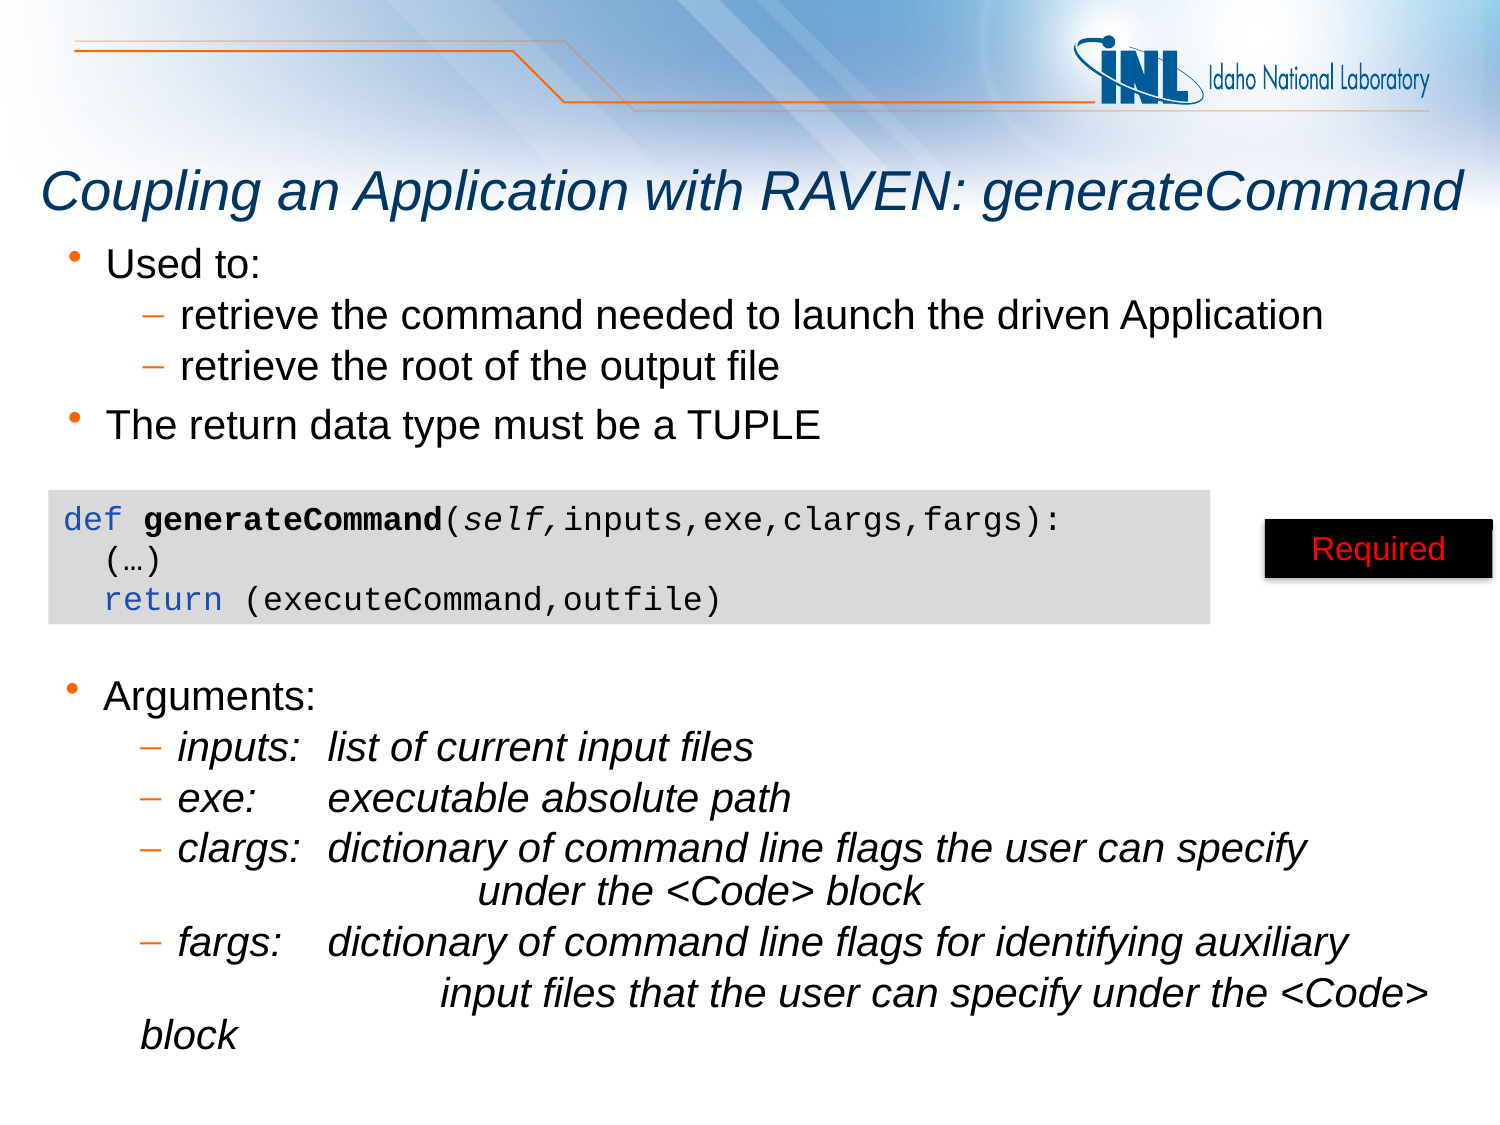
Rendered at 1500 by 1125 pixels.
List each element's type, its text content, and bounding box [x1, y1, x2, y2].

text_box def generateCommand(self,inputs,exe,clargs,fargs): (…) return (executeCommand,outfile) [48, 489, 1211, 625]
picture [0, 0, 1500, 1125]
text_box Required [1264, 519, 1493, 578]
text_box Arguments: inputs: list of current input files exe: executable absolute path clargs: dictionary of command line flags the user can specify under the <Code> block fargs: dictionary of command line flags for identifying auxiliary input files that the user can specify under the <Code> block [65, 676, 1483, 1065]
title Coupling an Application with RAVEN: generateCommand [20, 164, 1484, 225]
text_box Used to: retrieve the command needed to launch the driven Application retrieve the root of the output file The return data type must be a TUPLE [67, 244, 1458, 473]
